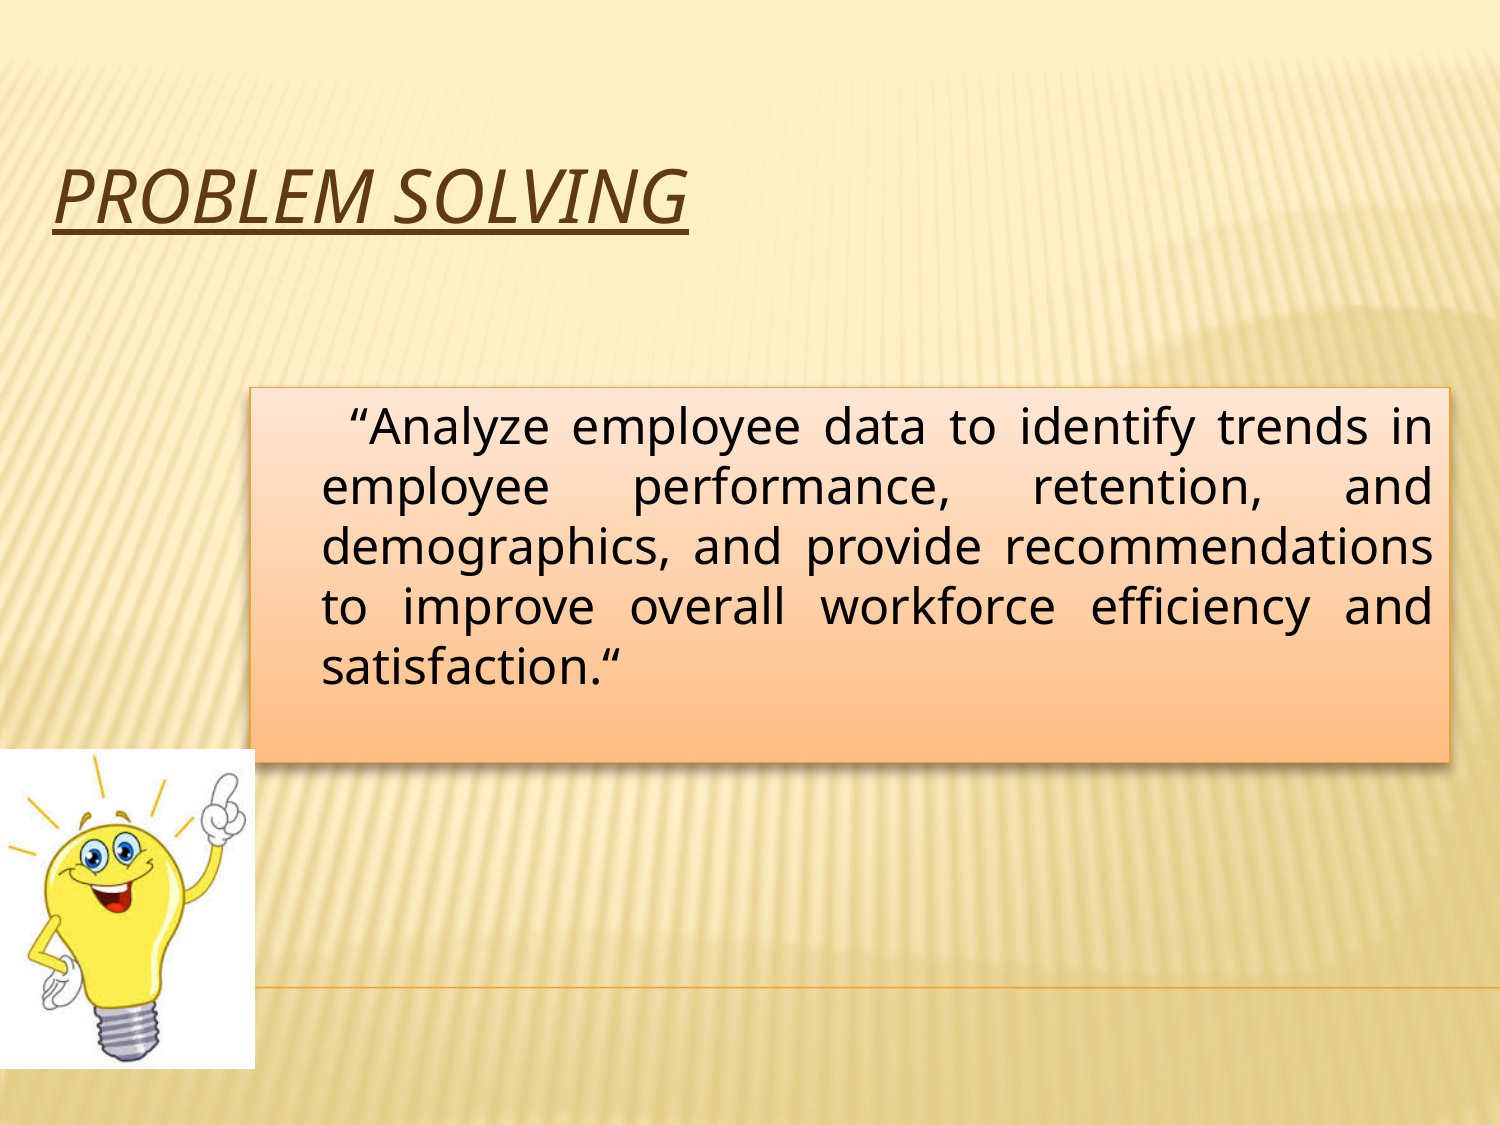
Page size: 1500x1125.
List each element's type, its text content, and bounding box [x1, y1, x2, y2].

title PROBLEM SOLVING [37, 99, 1388, 288]
list “Analyze employee data to identify trends in employee performance, retention, and demographics, and provide recommendations to improve overall workforce efficiency and satisfaction.“ [249, 387, 1451, 763]
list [0, 749, 255, 1070]
